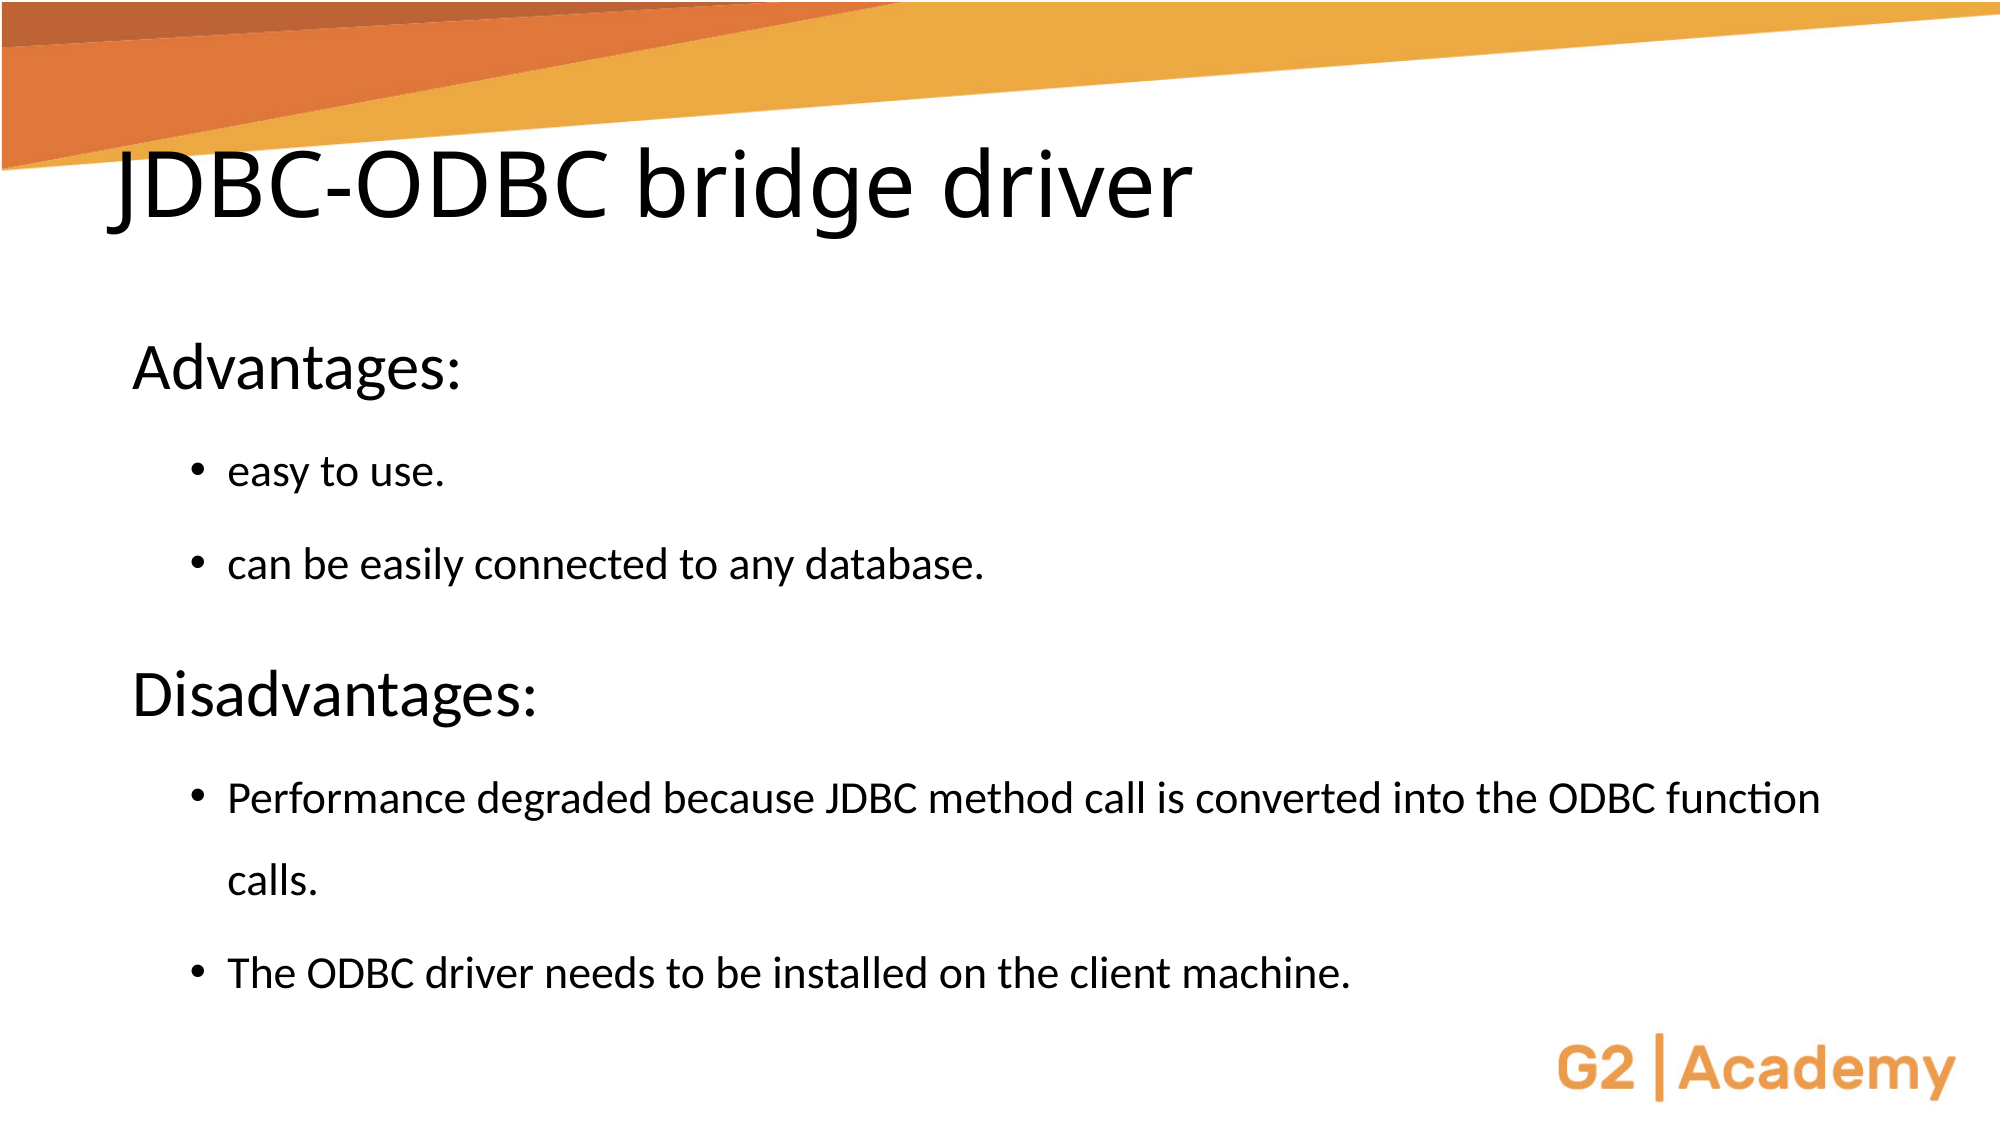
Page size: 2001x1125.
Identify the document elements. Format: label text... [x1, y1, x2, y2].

list Advantages: easy to use. can be easily connected to any database. Disadvantages: Performance degraded because JDBC method call is converted into the ODBC function calls. The ODBC driver needs to be installed on the client machine. [99, 275, 1900, 1037]
title JDBC-ODBC bridge driver [99, 100, 1900, 275]
picture [1, 2, 2000, 1125]
